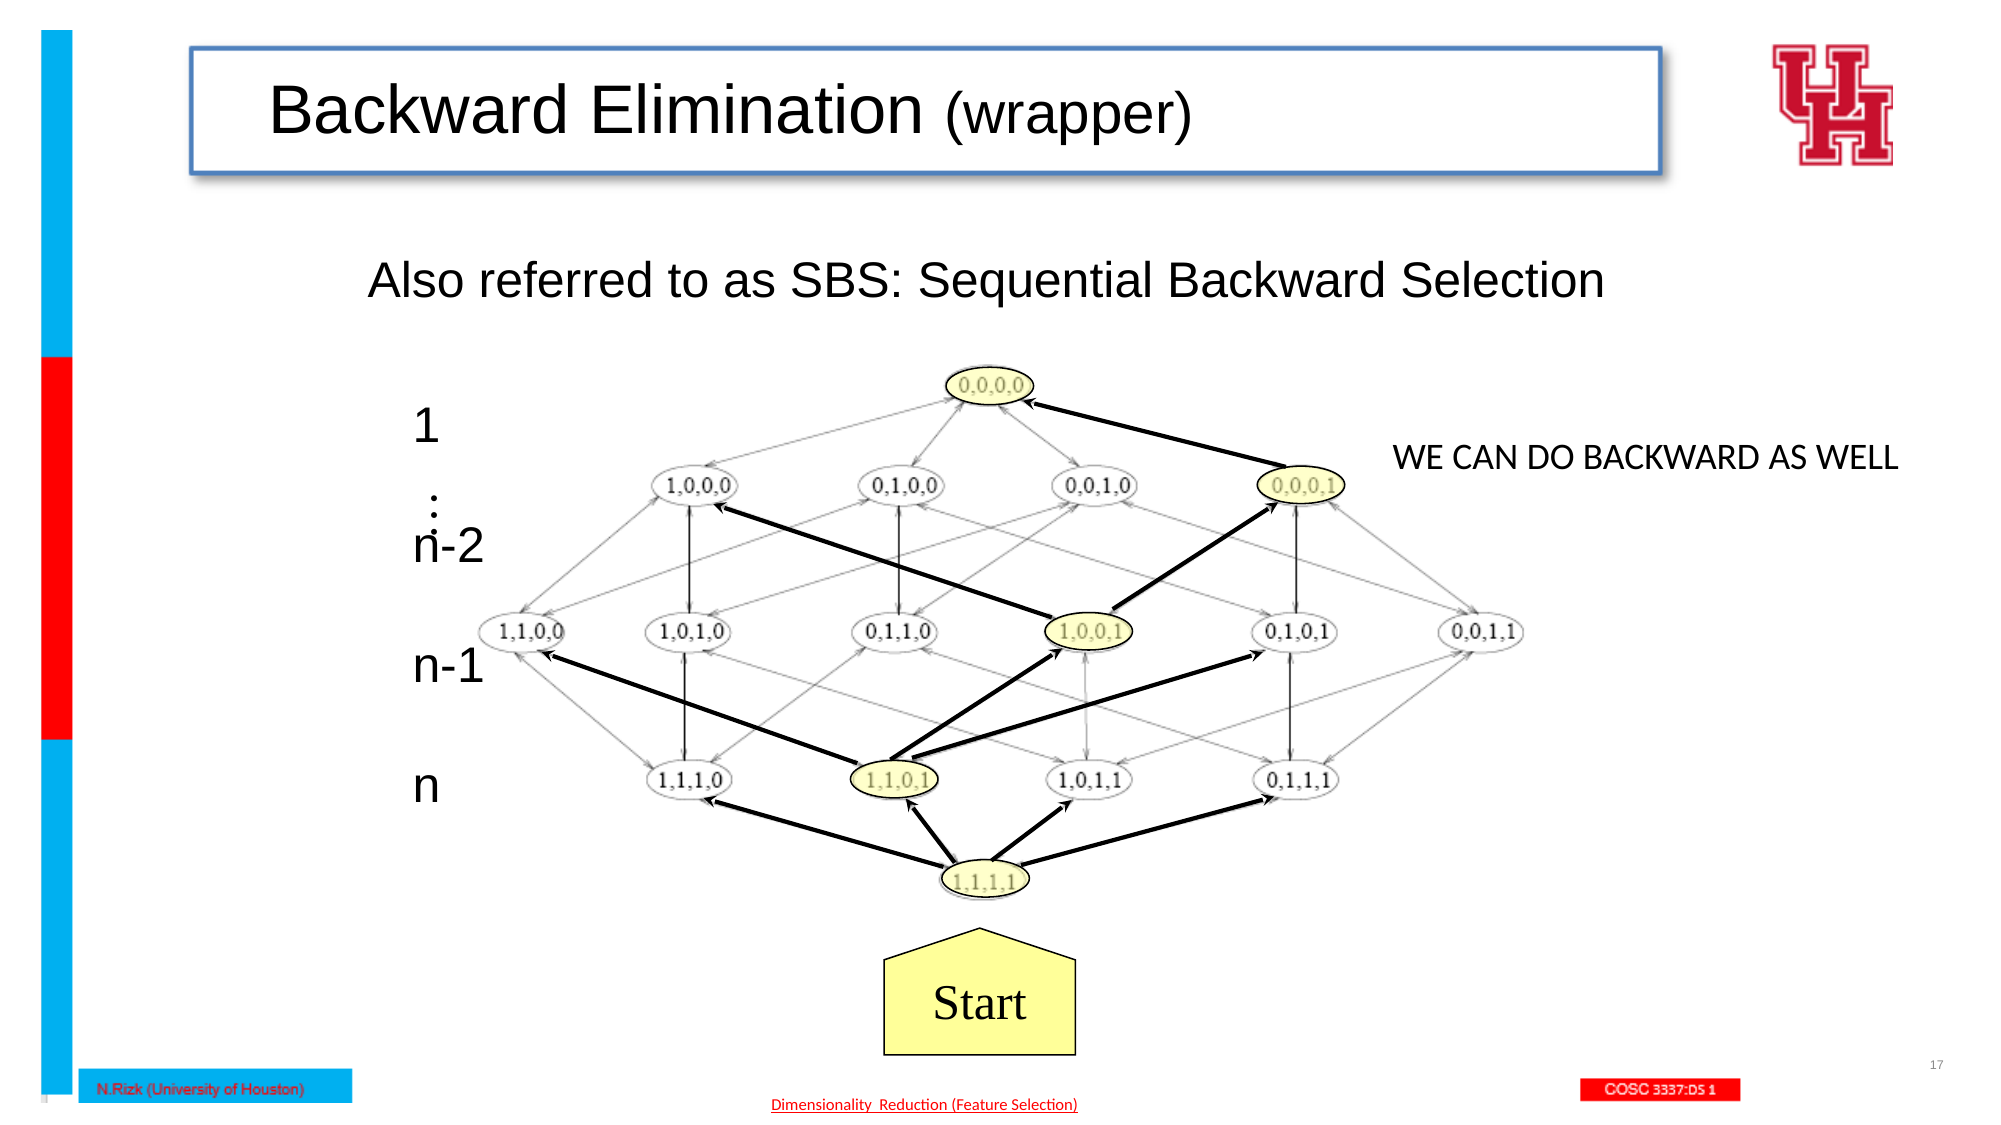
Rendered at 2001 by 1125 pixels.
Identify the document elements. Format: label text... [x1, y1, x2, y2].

text_box Start [884, 928, 1076, 1055]
picture [154, 1084, 219, 1097]
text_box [462, 349, 1546, 918]
text_box Also referred to as SBS: Sequential Backward Selection [352, 240, 1622, 315]
text_box … [398, 475, 462, 551]
text_box WE CAN DO BACKWARD AS WELL [1546, 424, 1915, 484]
picture [242, 1084, 297, 1094]
picture [98, 1084, 110, 1094]
title Backward Elimination (wrapper) [253, 75, 1979, 149]
slide_number 17 [1509, 1034, 1960, 1095]
picture [40, 30, 1893, 1103]
picture [225, 1084, 236, 1094]
footer Dimensionality Reduction (Feature Selection) [587, 1074, 1263, 1125]
picture [113, 1084, 142, 1094]
picture [147, 1084, 154, 1097]
text_box 1 n-2 n-1 n [397, 385, 517, 1075]
